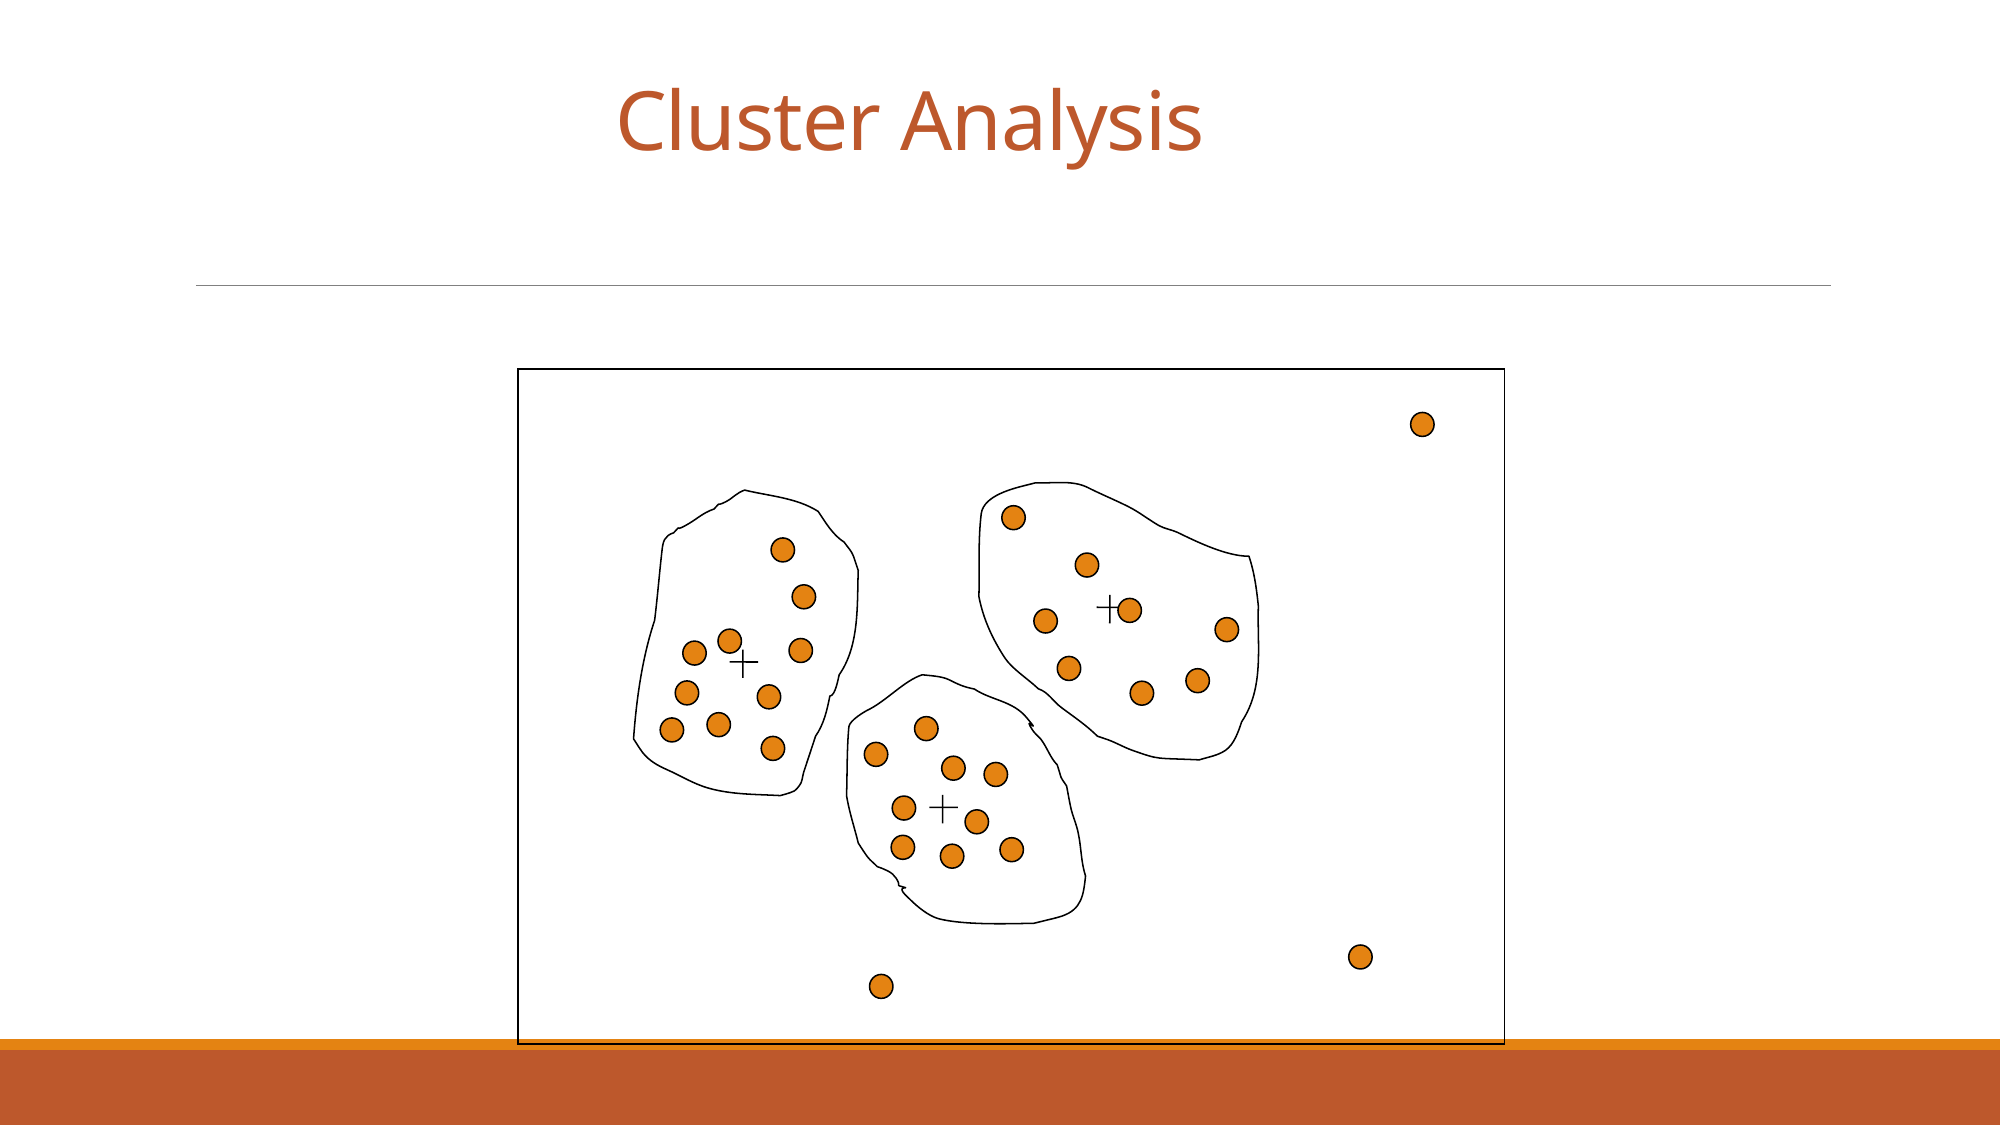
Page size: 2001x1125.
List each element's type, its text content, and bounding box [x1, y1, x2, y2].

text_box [517, 368, 1506, 1045]
title Cluster Analysis [600, 75, 1313, 175]
